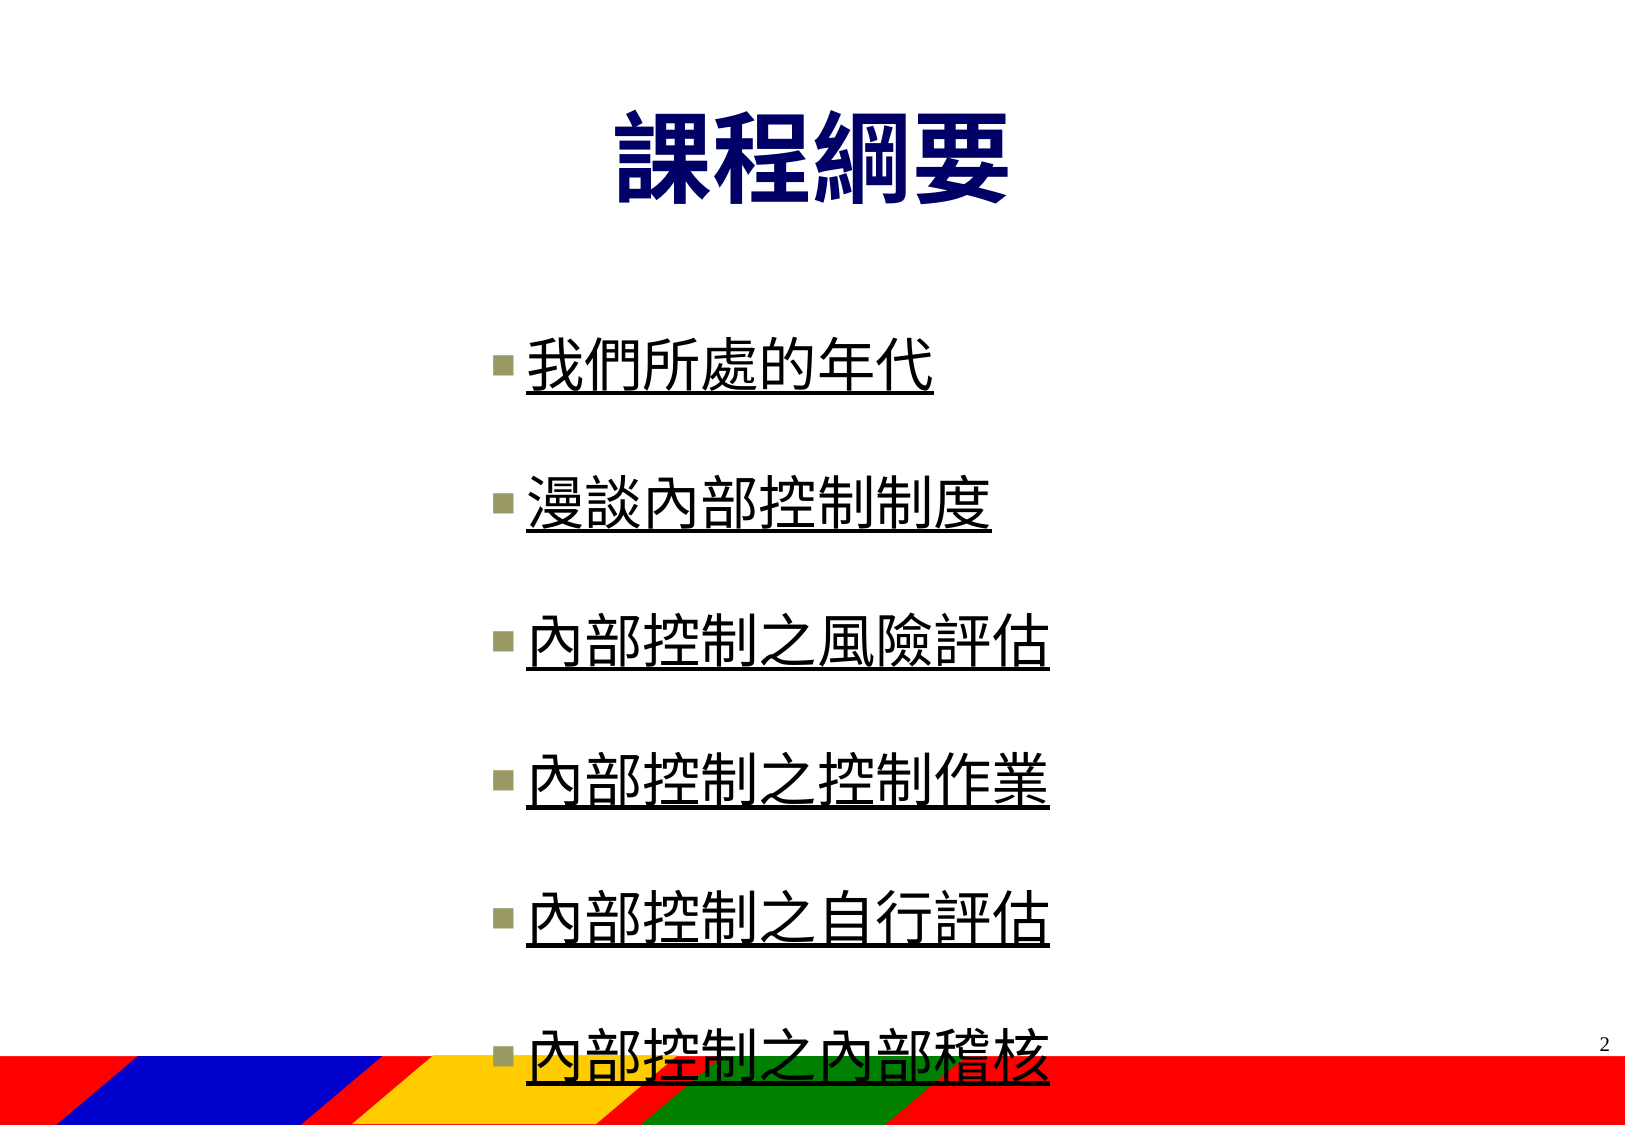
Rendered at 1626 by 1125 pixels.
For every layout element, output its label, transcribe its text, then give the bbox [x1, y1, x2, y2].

title 課程綱要 [153, 66, 1472, 244]
text_box 我們所處的年代 漫談內部控制制度 內部控制之風險評估 內部控制之控制作業 內部控制之自行評估 內部控制之內部稽核 [475, 278, 1179, 977]
slide_number 1 [1245, 1023, 1625, 1099]
